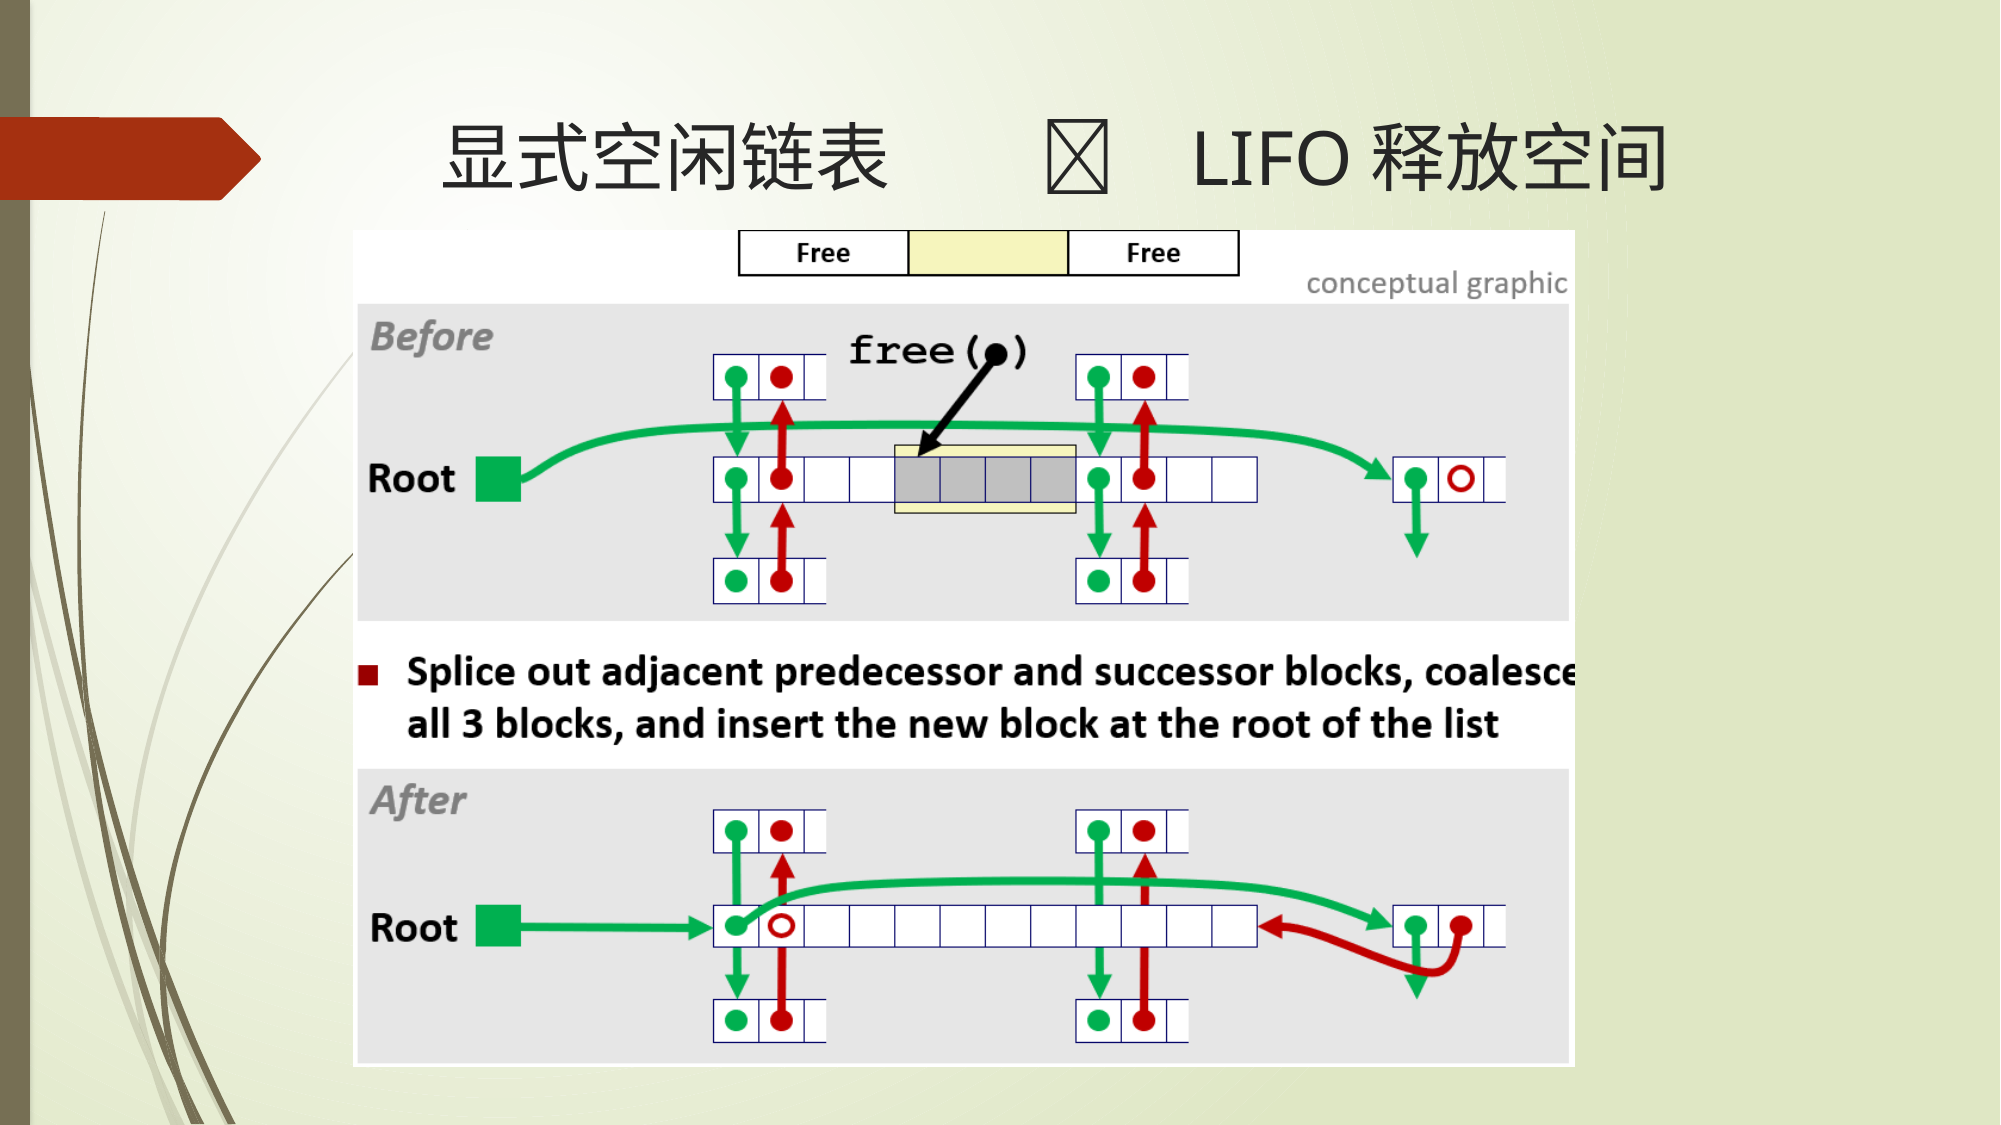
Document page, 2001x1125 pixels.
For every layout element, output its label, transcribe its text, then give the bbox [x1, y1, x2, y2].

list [353, 230, 1575, 1068]
title 显式空闲链表  LIFO释放空间 [425, 102, 1888, 313]
